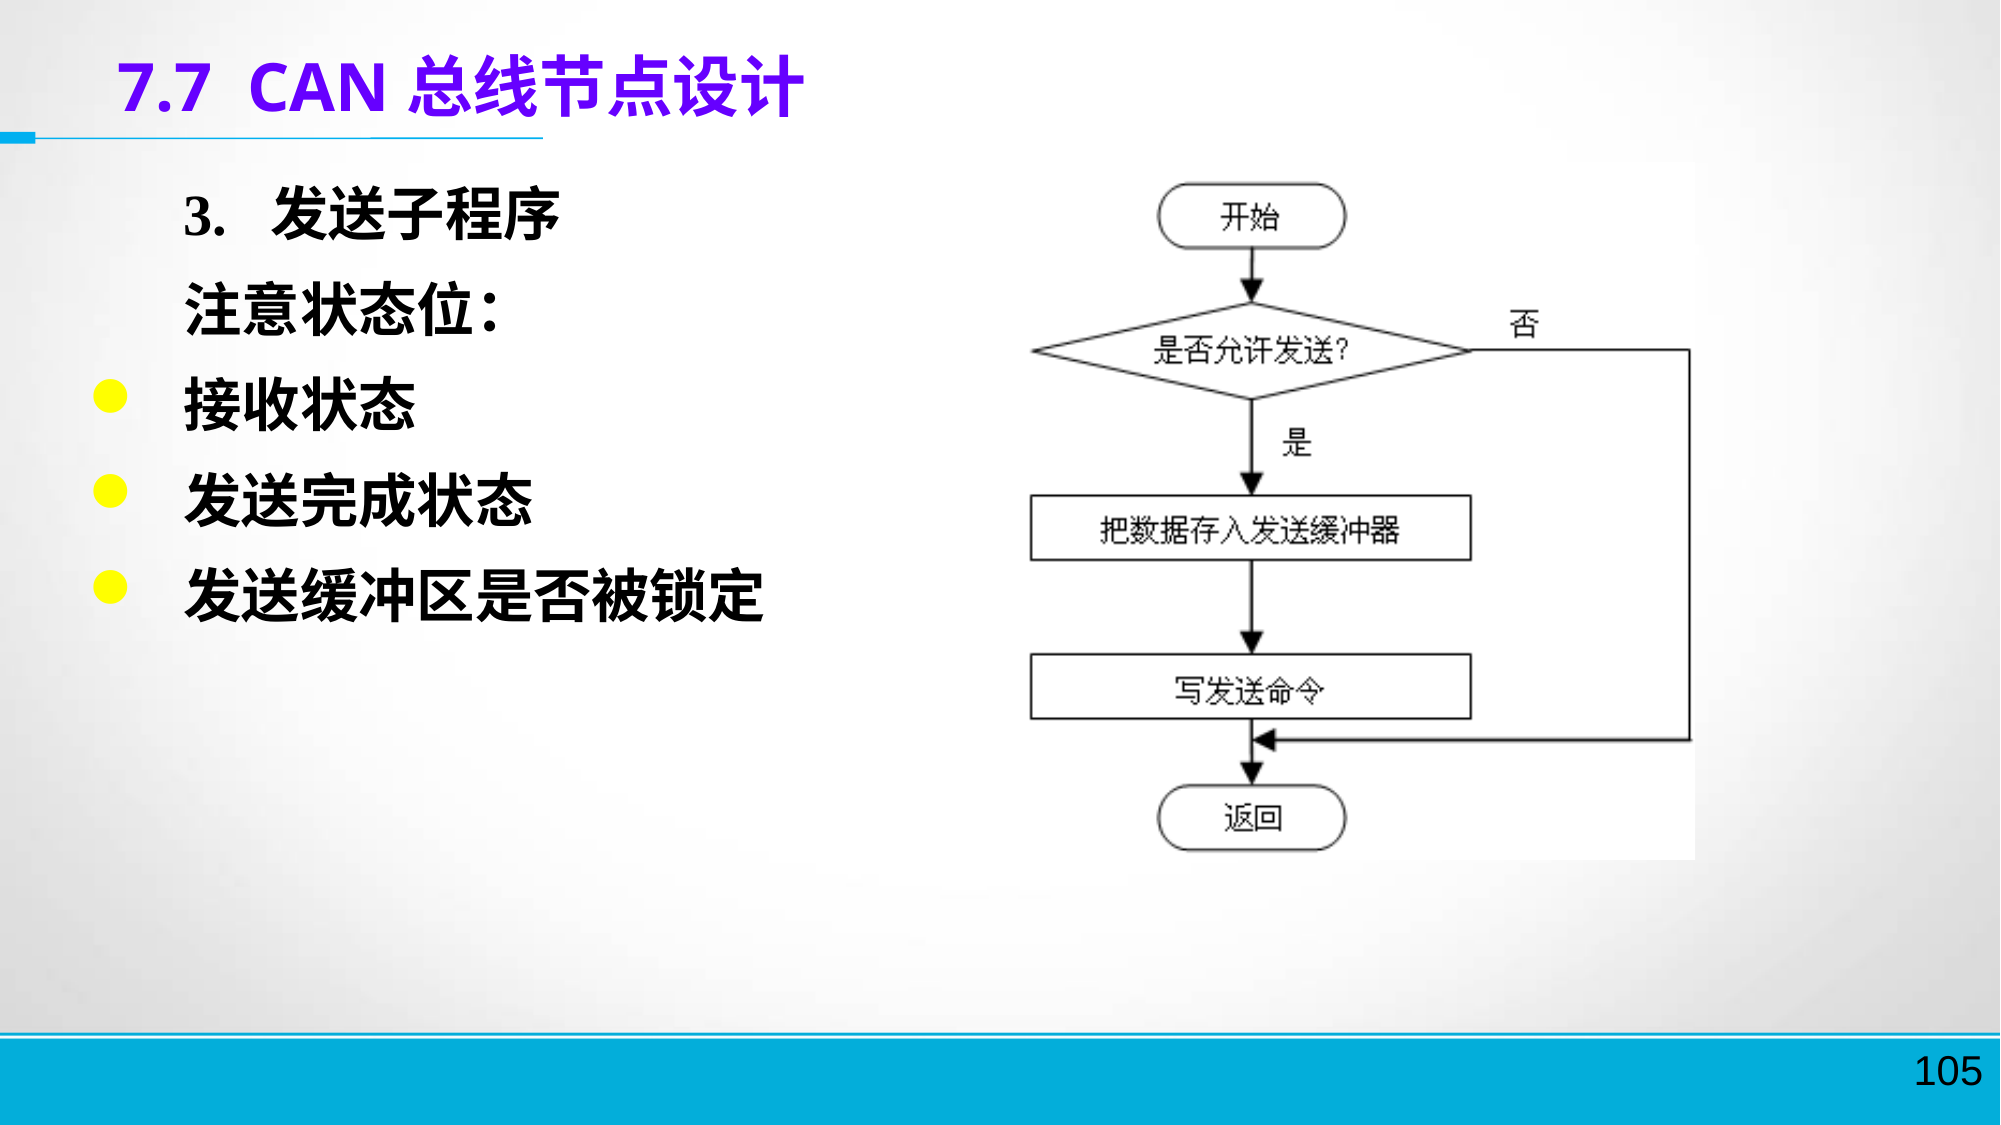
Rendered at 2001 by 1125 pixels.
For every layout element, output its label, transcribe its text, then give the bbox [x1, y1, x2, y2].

title 7.7 CAN总线节点设计 [102, 42, 1903, 138]
slide_number 105 [1531, 1036, 1999, 1115]
text_box 3. 发送子程序 注意状态位： 接收状态 发送完成状态 发送缓冲区是否被锁定 [73, 155, 1486, 802]
picture [0, 0, 2000, 1032]
